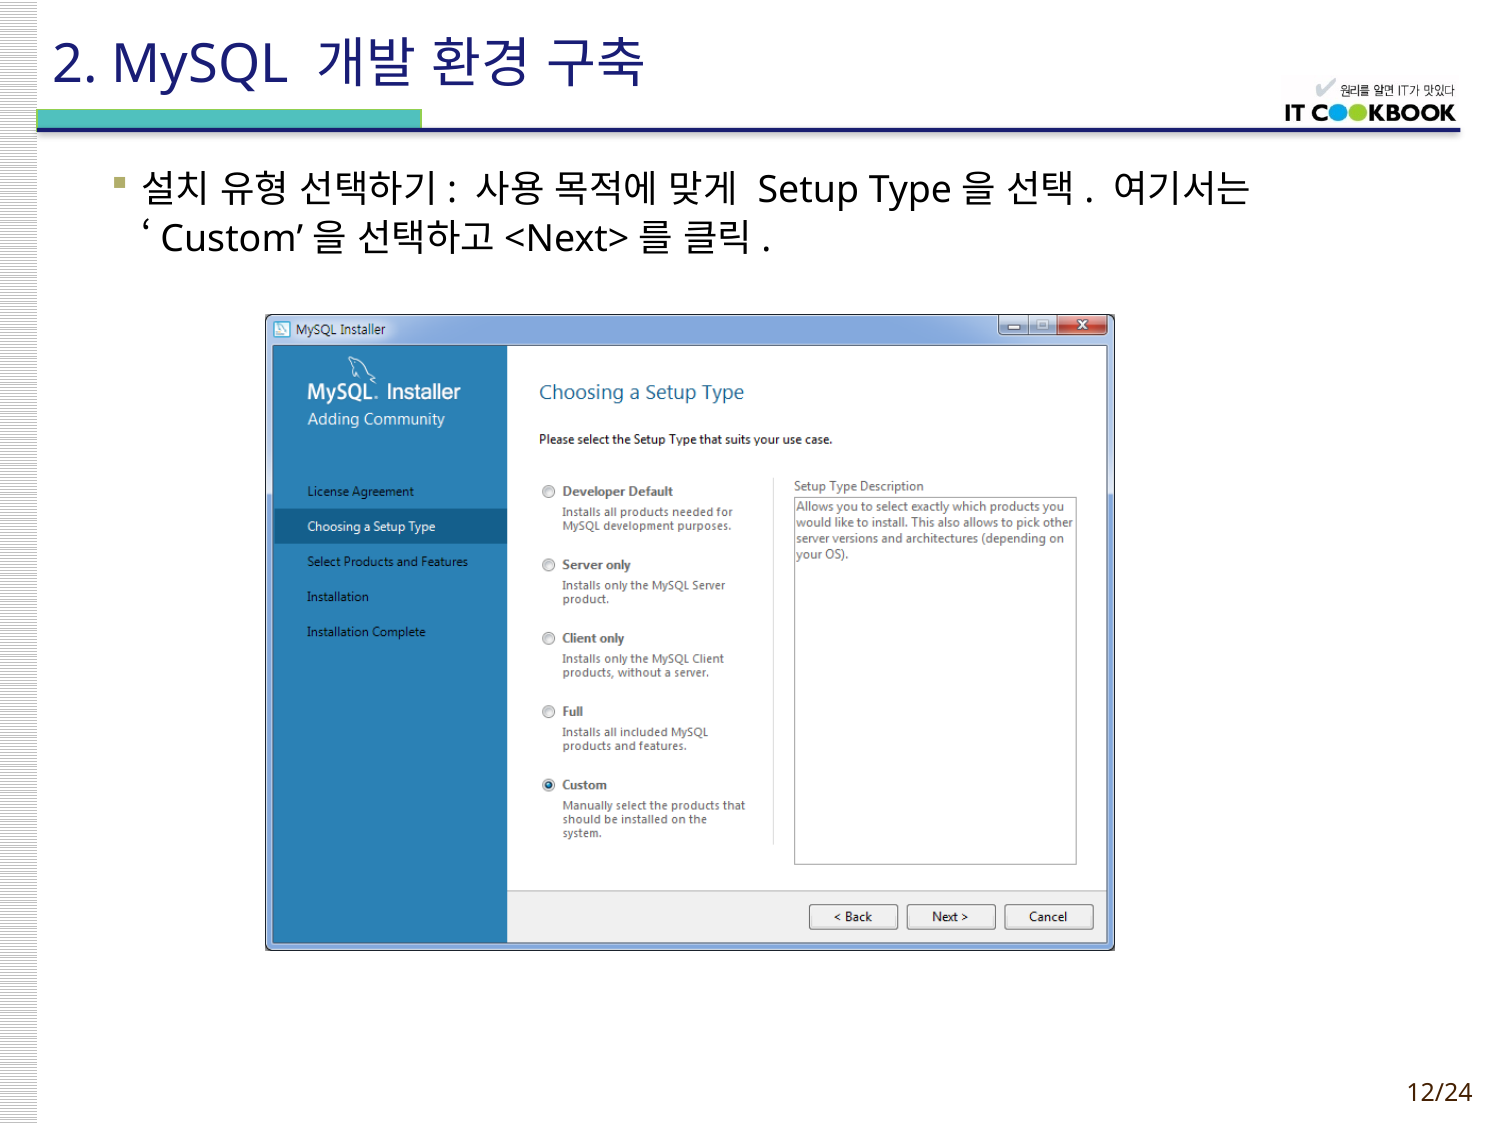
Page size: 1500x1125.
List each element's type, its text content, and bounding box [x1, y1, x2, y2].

picture [1281, 75, 1459, 123]
picture [265, 314, 1116, 951]
title 2. MySQL 개발 환경 구축 [37, 13, 1278, 109]
list 설치 유형 선택하기: 사용 목적에 맞게 Setup Type을 선택. 여기서는 ‘Custom’을 선택하고<Next>를 클릭. [37, 152, 1463, 1091]
